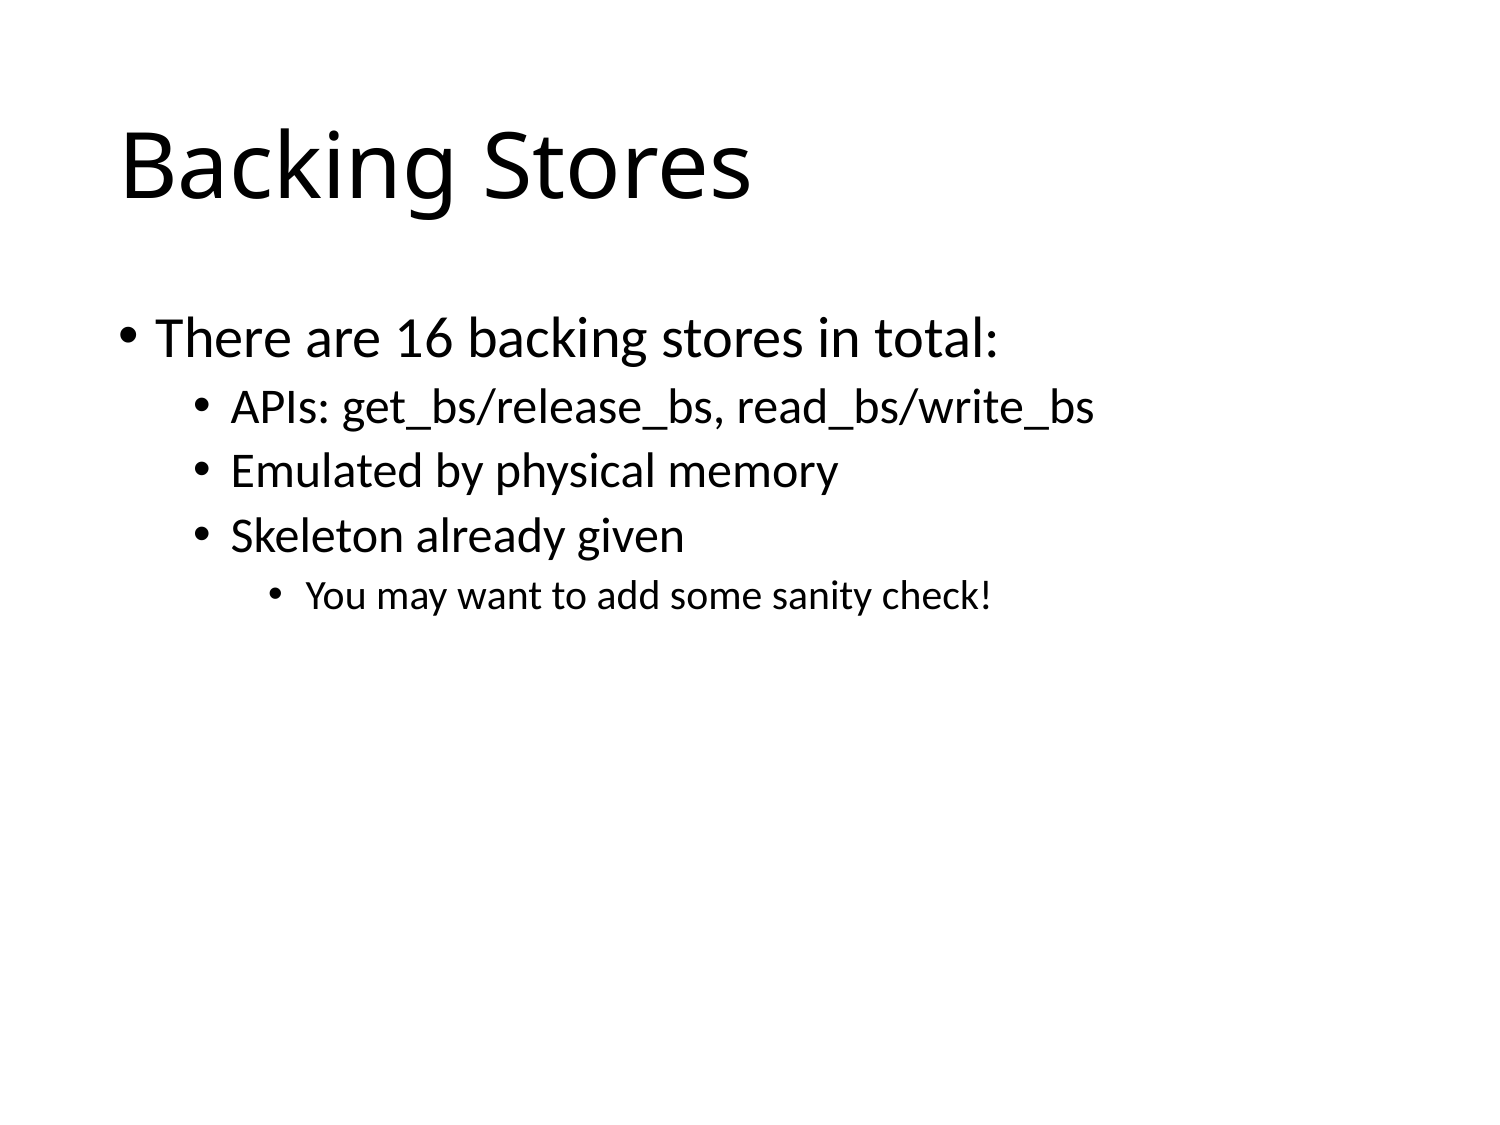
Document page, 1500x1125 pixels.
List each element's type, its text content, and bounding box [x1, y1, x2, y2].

list There are 16 backing stores in total: APIs: get_bs/release_bs, read_bs/write_bs Emulated by physical memory Skeleton already given You may want to add some sanity check! [103, 299, 1397, 1014]
title Backing Stores [103, 59, 1397, 278]
